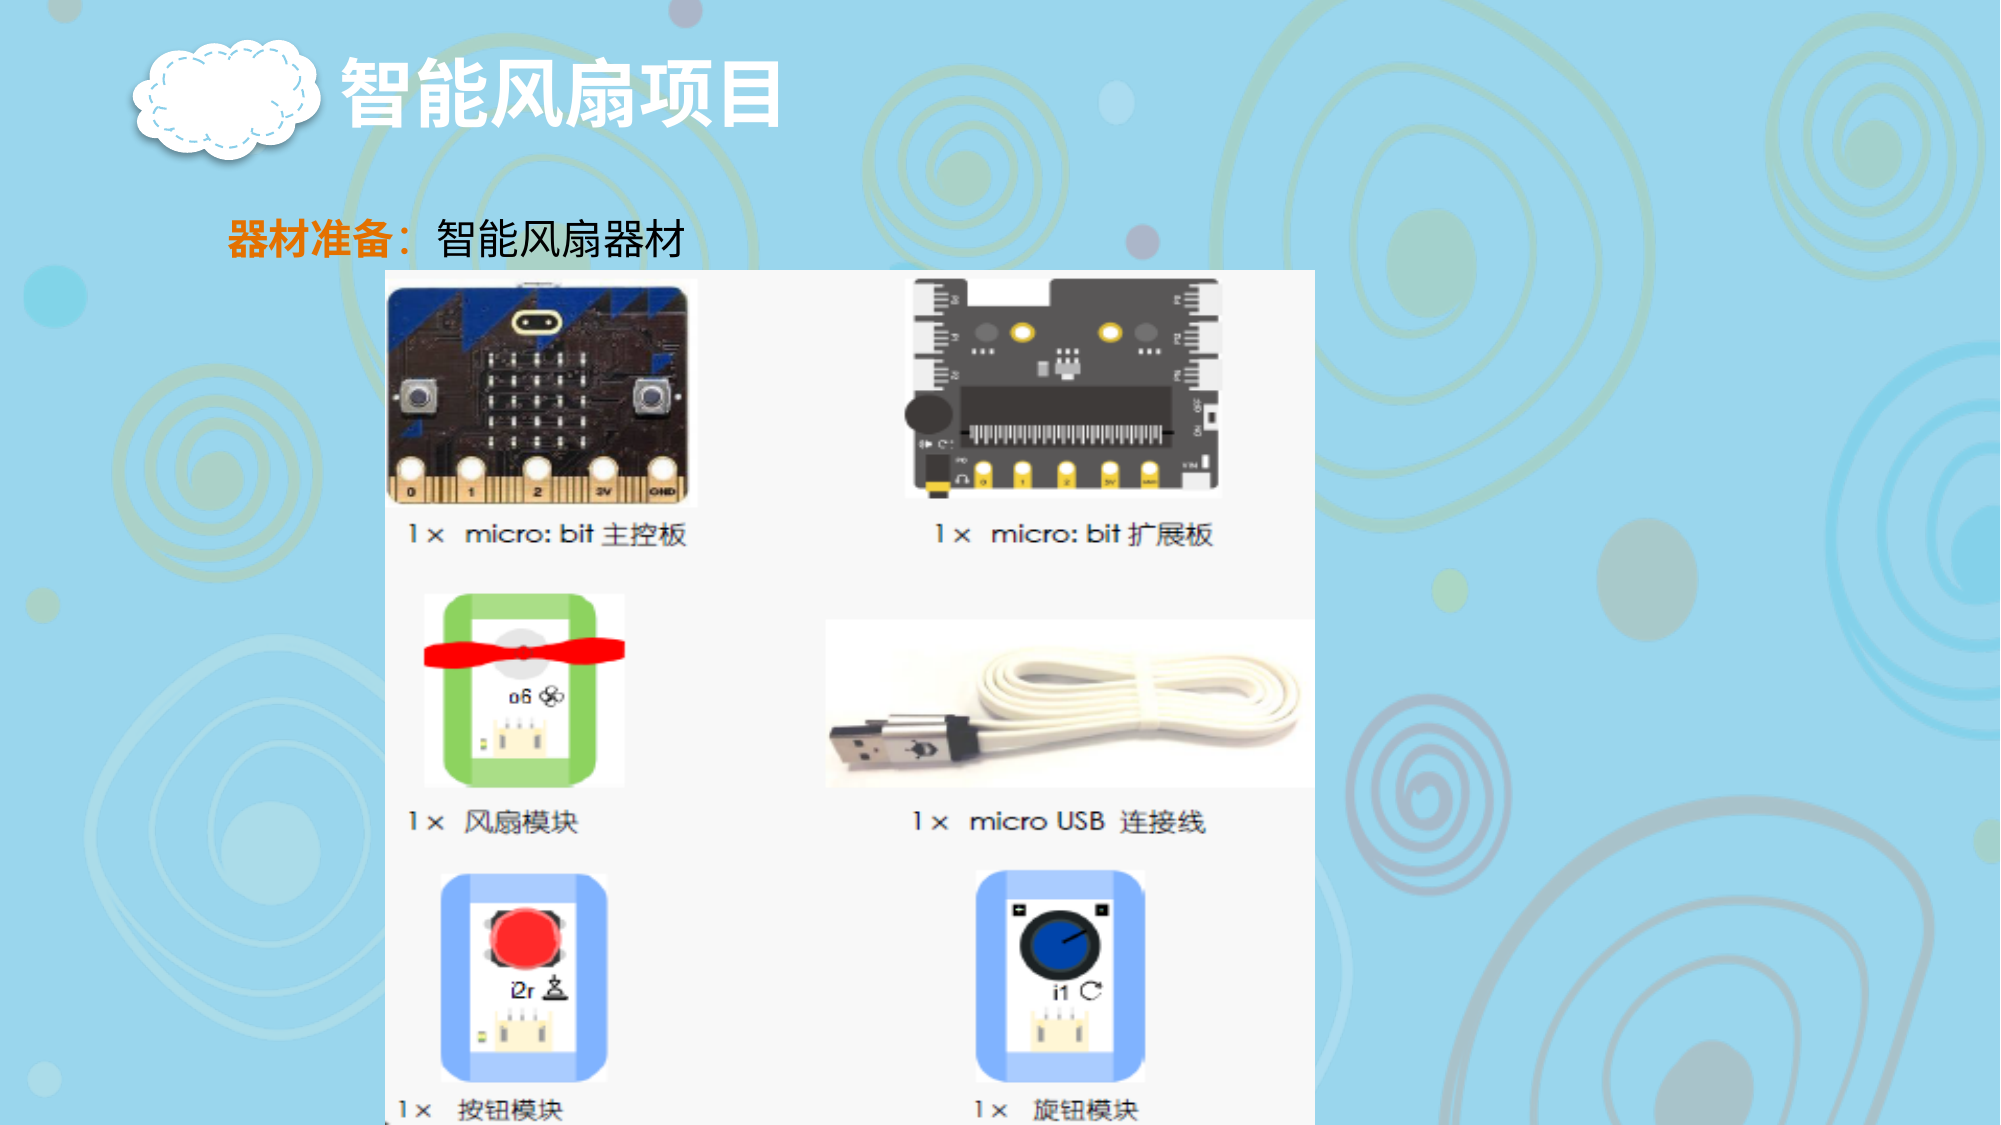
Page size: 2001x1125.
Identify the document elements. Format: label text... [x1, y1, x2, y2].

picture [385, 270, 1315, 1125]
text_box 智能风扇项目 [324, 39, 1387, 145]
text_box 器材准备：智能风扇器材 [212, 205, 1868, 270]
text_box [132, 39, 321, 160]
